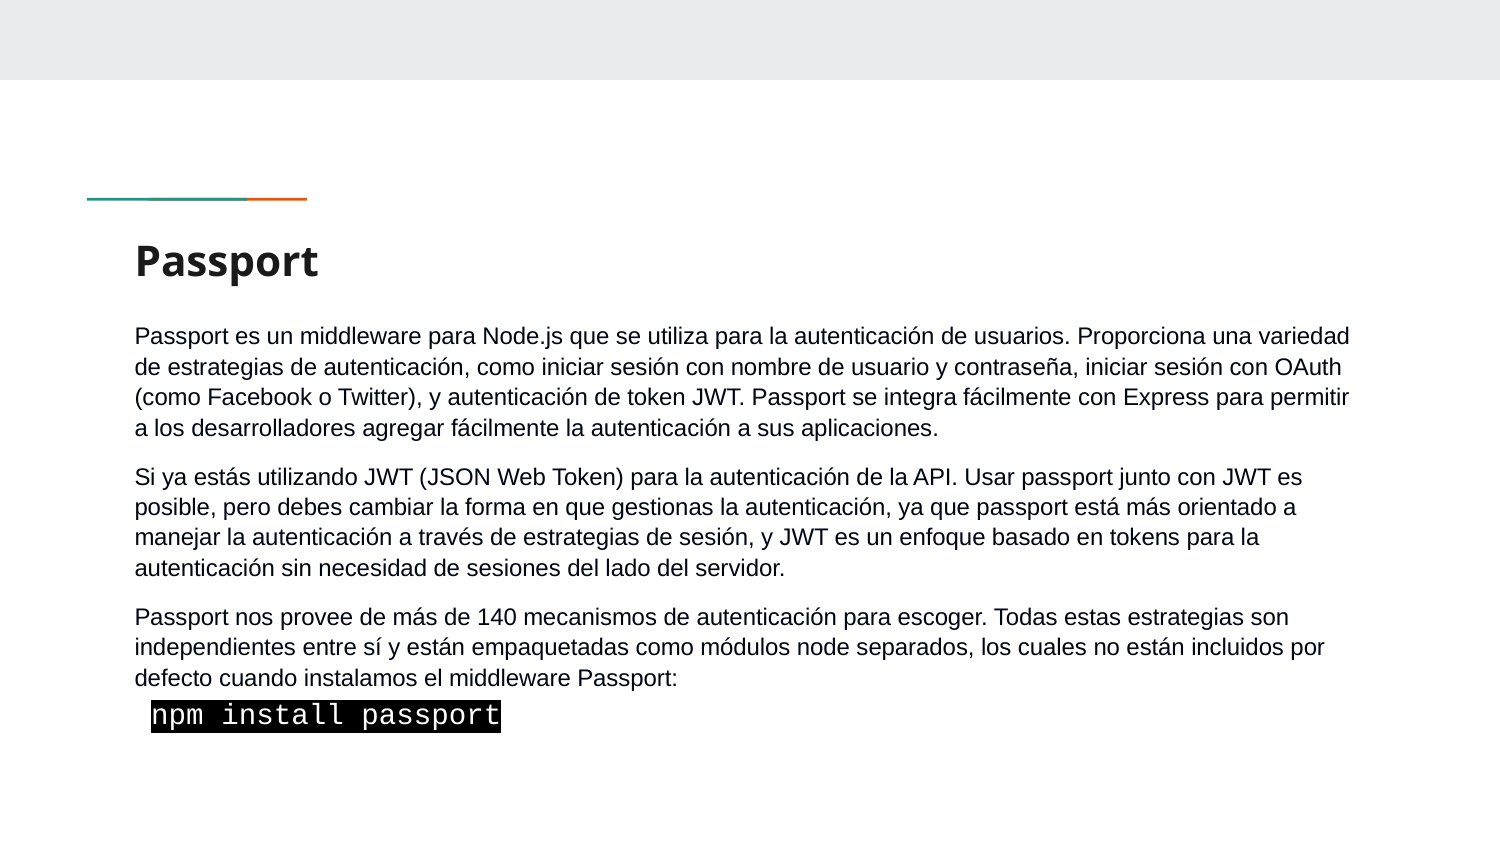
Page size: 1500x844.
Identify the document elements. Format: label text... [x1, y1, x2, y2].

title Passport [119, 216, 1381, 304]
list Passport es un middleware para Node.js que se utiliza para la autenticación de usuarios. Proporciona una variedad de estrategias de autenticación, como iniciar sesión con nombre de usuario y contraseña, iniciar sesión con OAuth (como Facebook o Twitter), y autenticación de token JWT. Passport se integra fácilmente con Express para permitir a los desarrolladores agregar fácilmente la autenticación a sus aplicaciones. Si ya estás utilizando JWT (JSON Web Token) para la autenticación de la API. Usar passport junto con JWT es posible, pero debes cambiar la forma en que gestionas la autenticación, ya que passport está más orientado a manejar la autenticación a través de estrategias de sesión, y JWT es un enfoque basado en tokens para la autenticación sin necesidad de sesiones del lado del servidor. Passport nos provee de más de 140 mecanismos de autenticación para escoger. Todas estas estrategias son independientes entre sí y están empaquetadas como módulos node separados, los cuales no están incluidos por defecto cuando instalamos el middleware Passport: [119, 304, 1381, 712]
text_box npm install passport [119, 674, 612, 746]
